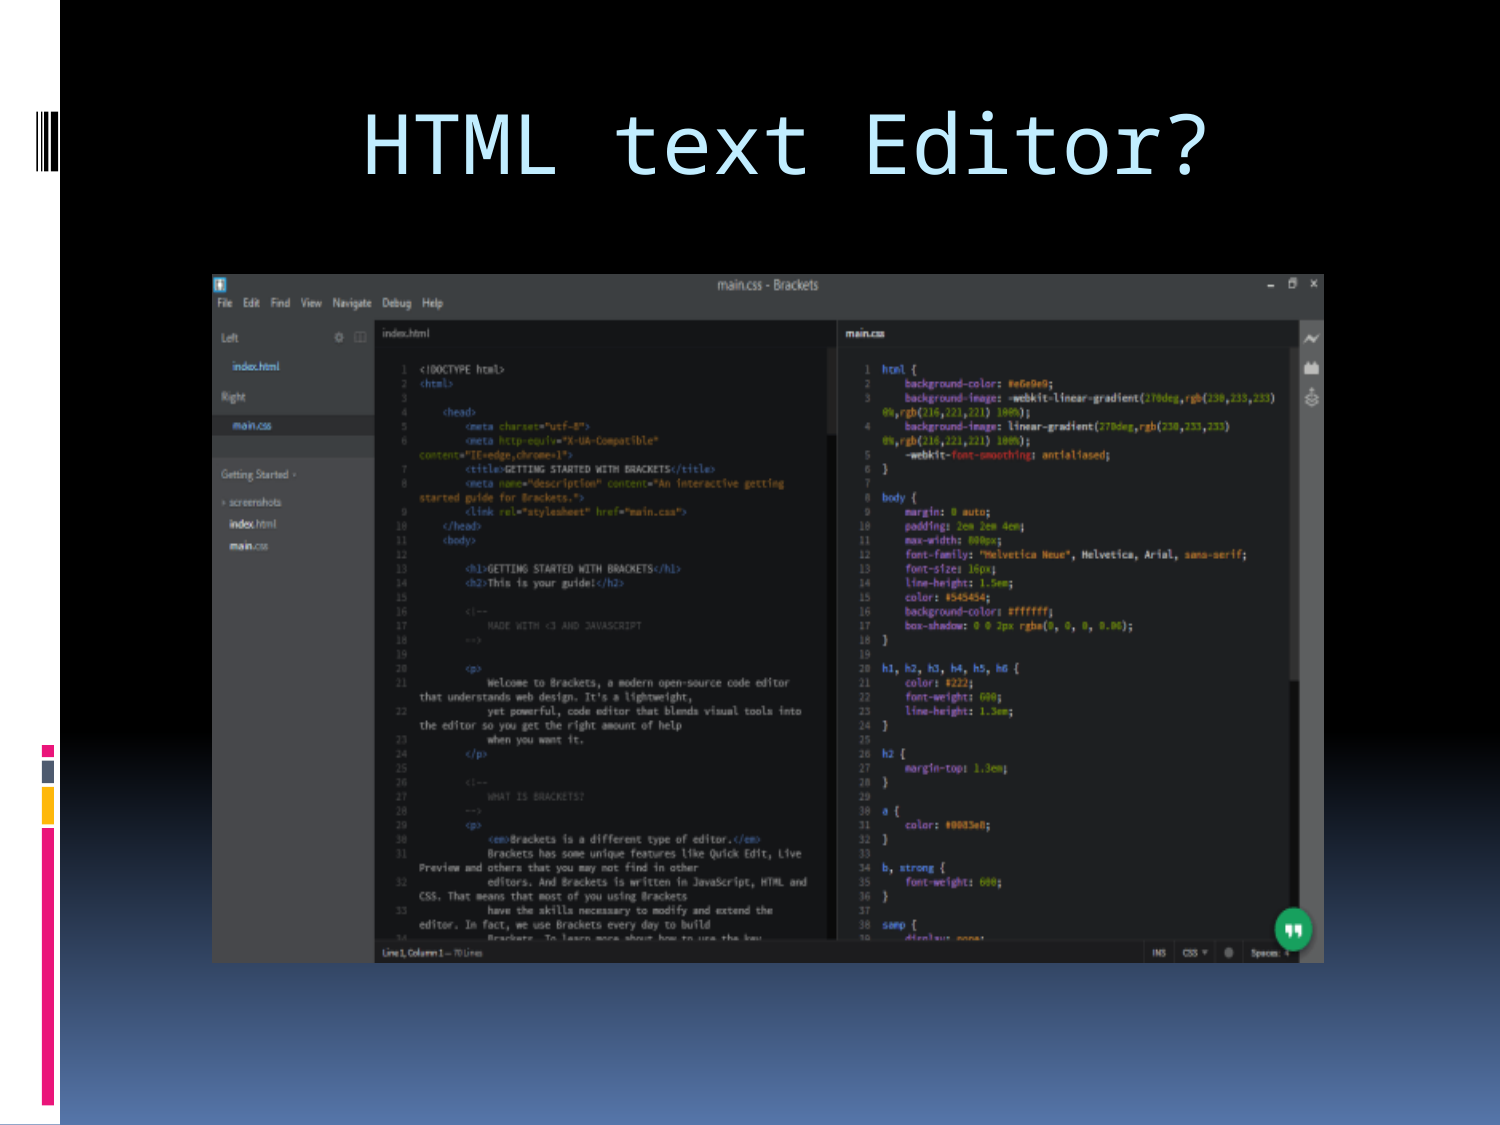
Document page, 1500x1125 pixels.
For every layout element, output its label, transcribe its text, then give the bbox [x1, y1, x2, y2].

picture [212, 274, 1324, 963]
title HTML text Editor? [150, 83, 1425, 1063]
